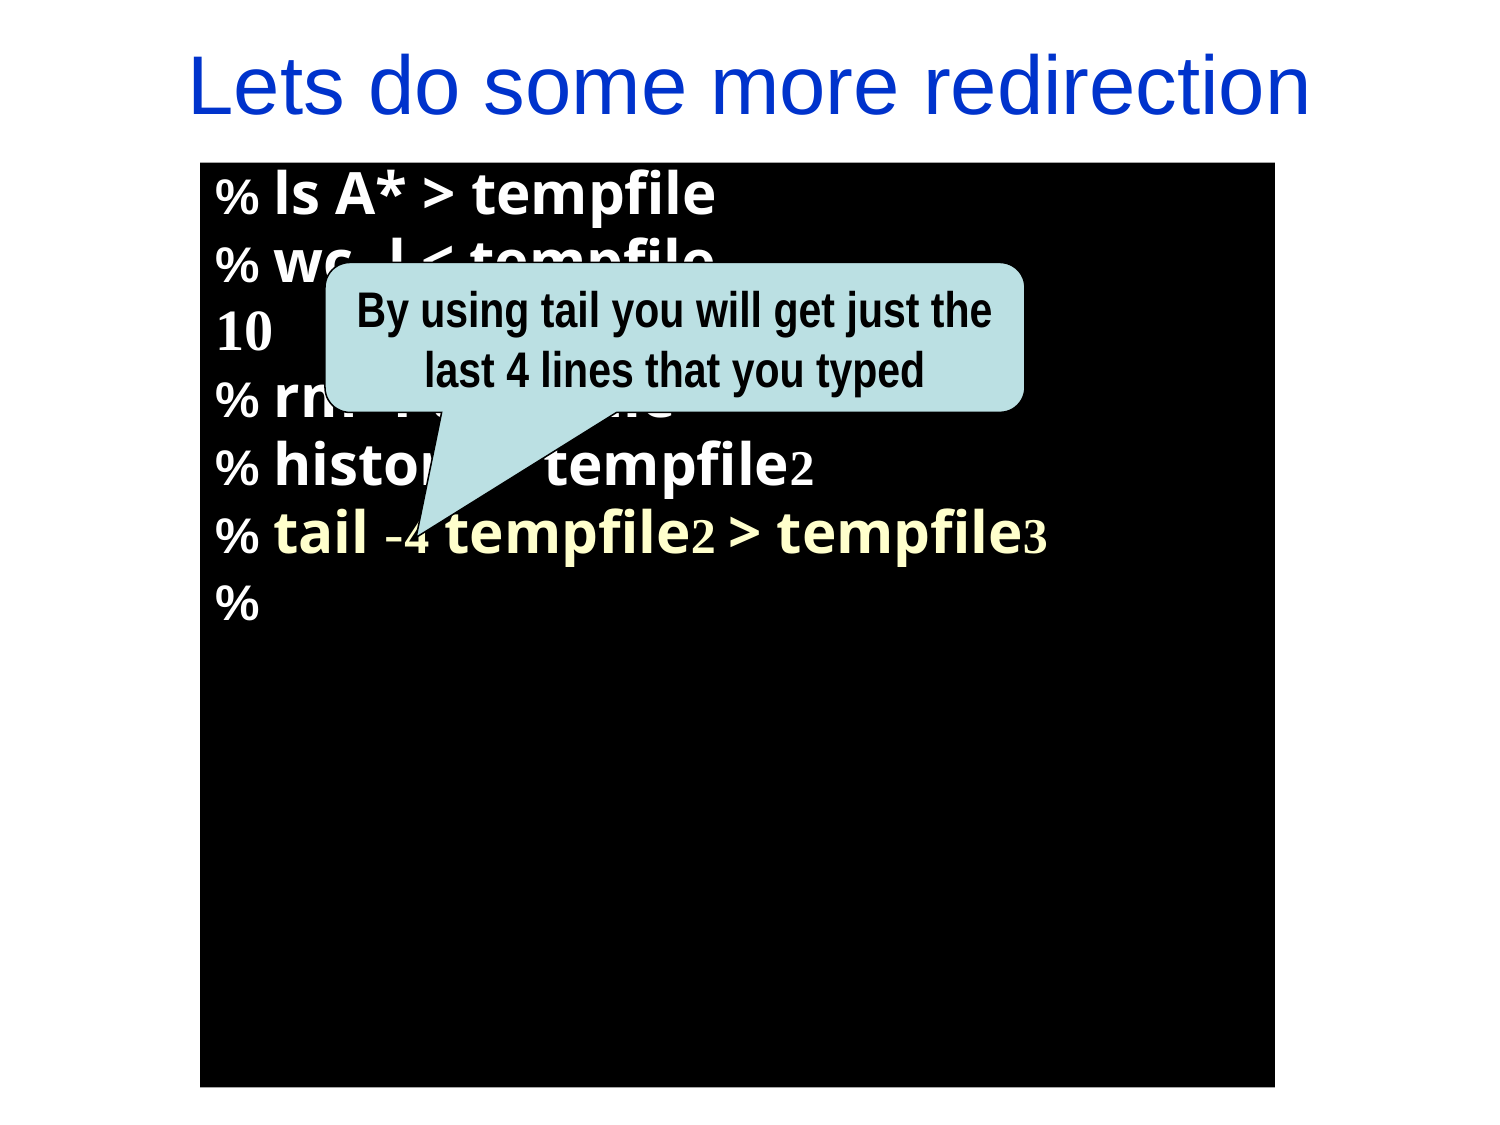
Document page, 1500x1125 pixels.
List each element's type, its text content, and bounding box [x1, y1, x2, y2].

title Lets do some more redirection [0, 24, 1500, 138]
text_box By using tail you will get just the last 4 lines that you typed [324, 262, 1025, 538]
list % ls A* > tempfile % wc -l < tempfile 10 % rm -f tempfile % history > tempfile2 % tail -4 tempfile2 > tempfile3 % cat tempfile3 ls A* > tempfile wc -l < tempfile rm -f tempfile history > tempfile2 % head -4 tempfile3 > tempfile4 % [199, 162, 1276, 1088]
